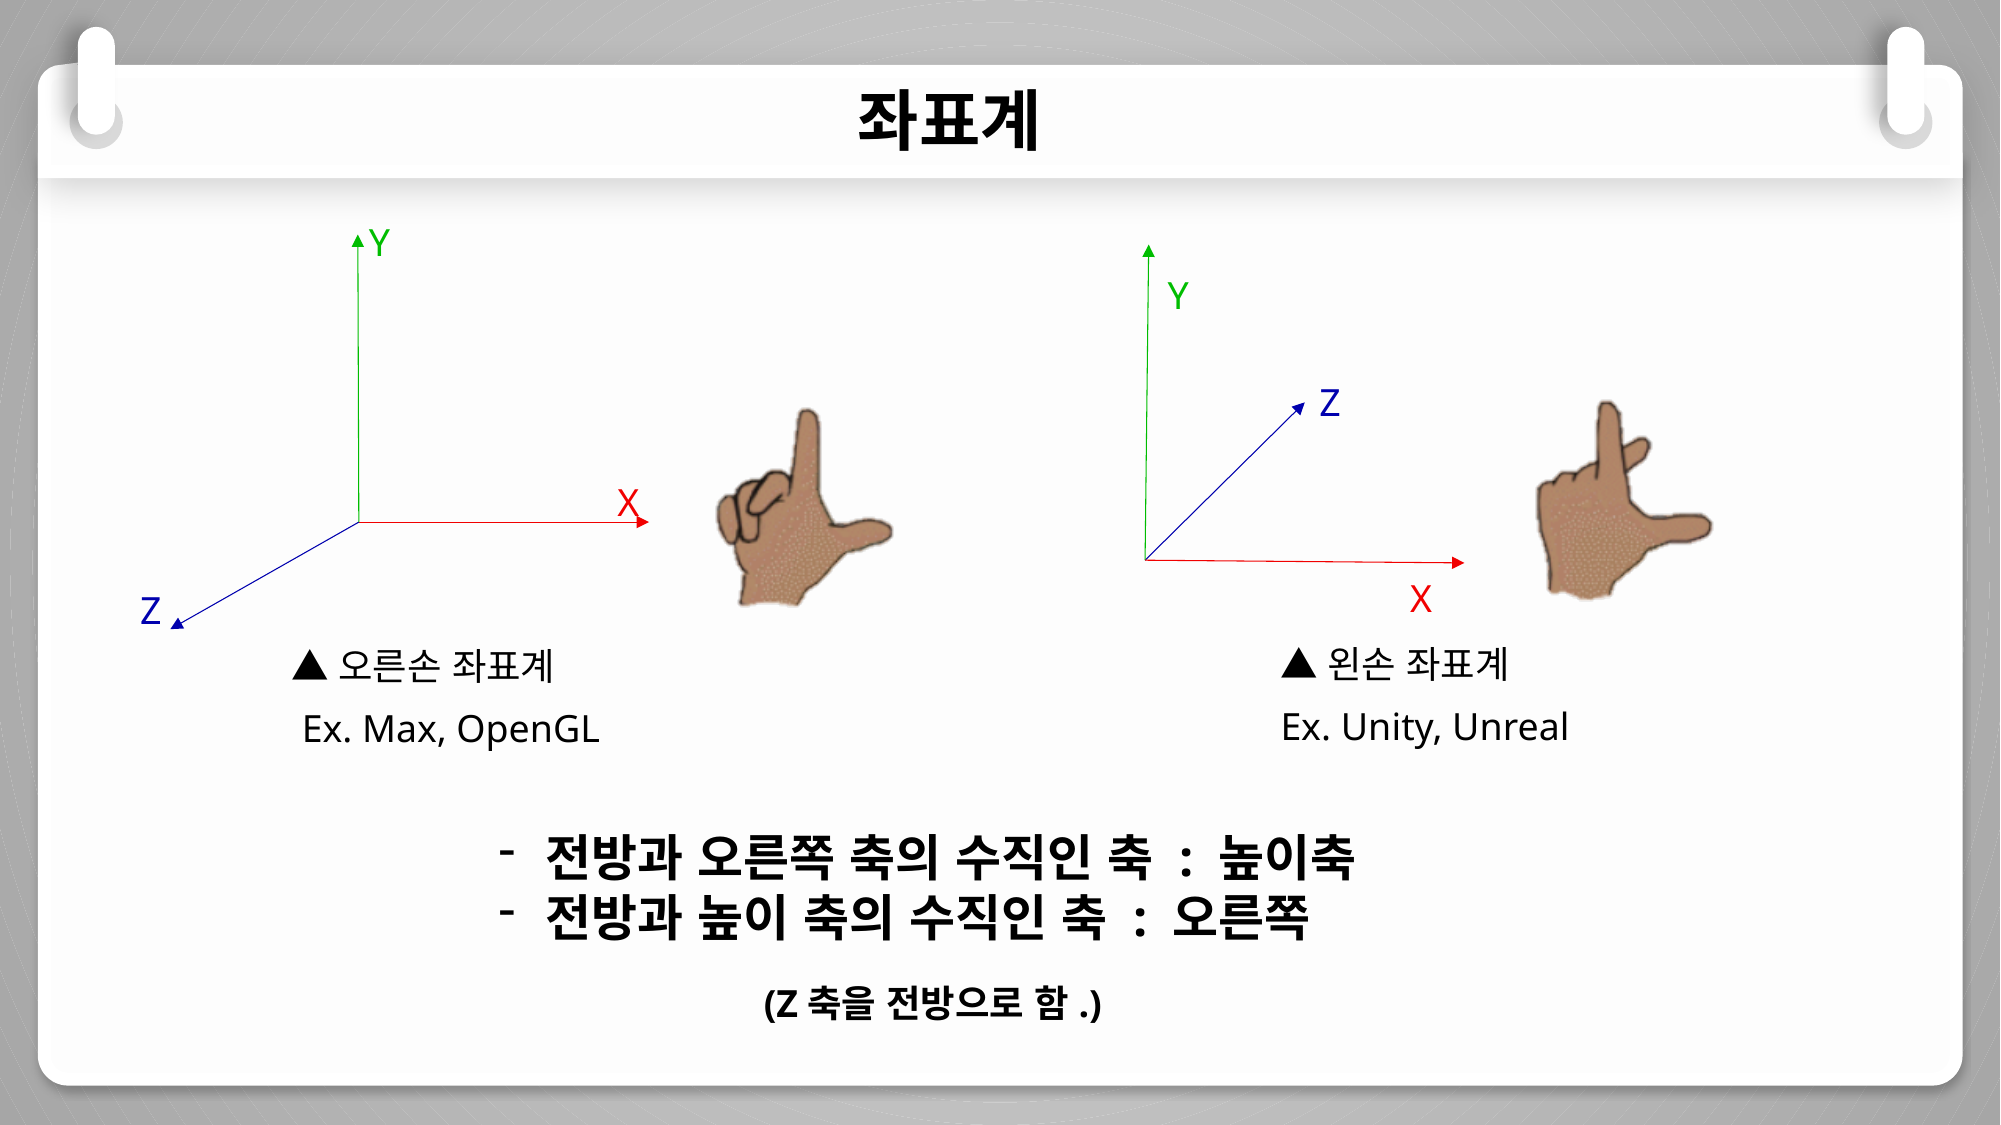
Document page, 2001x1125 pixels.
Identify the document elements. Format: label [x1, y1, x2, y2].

picture [657, 354, 977, 672]
picture [1484, 307, 1764, 672]
text_box [44, 26, 1957, 1080]
text_box [1144, 244, 1465, 629]
text_box [125, 211, 649, 635]
